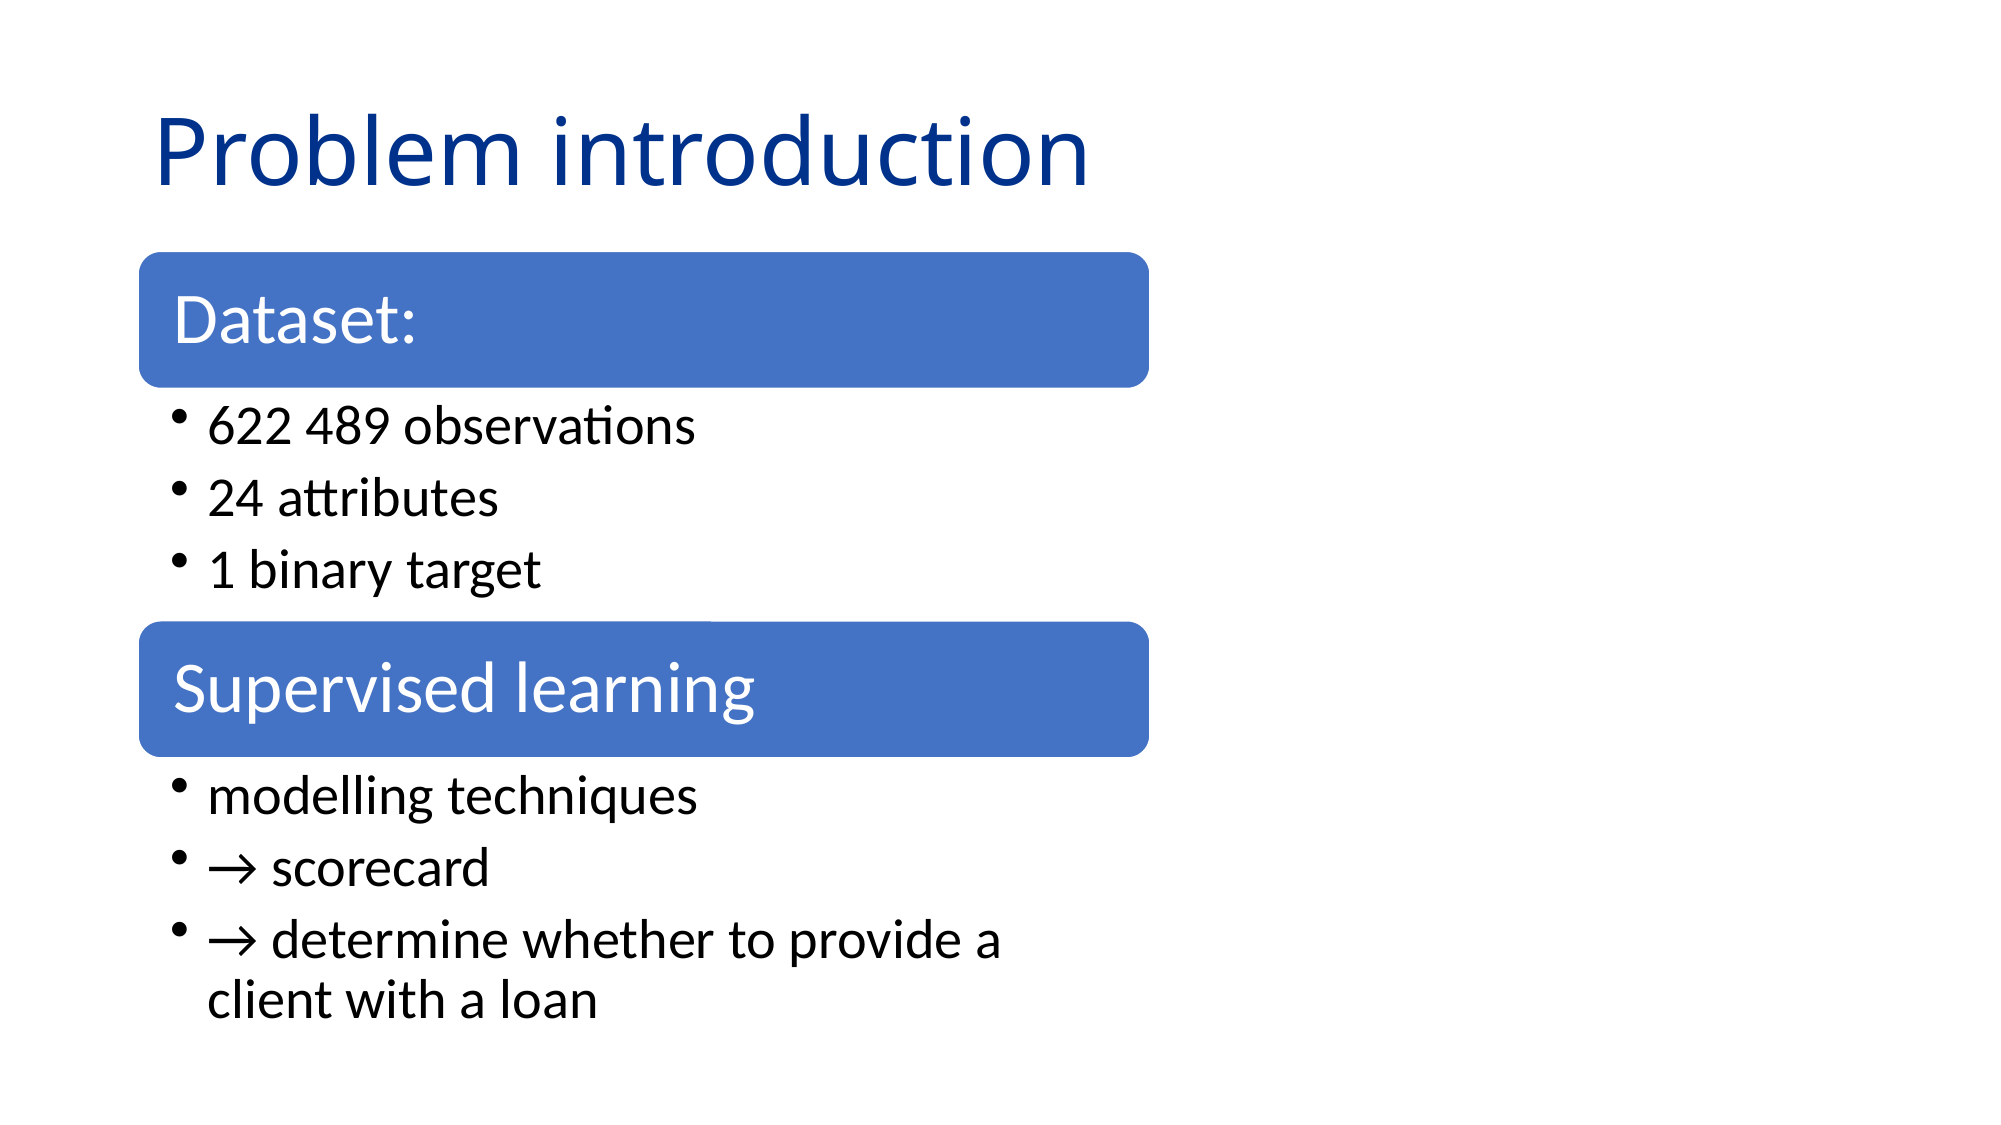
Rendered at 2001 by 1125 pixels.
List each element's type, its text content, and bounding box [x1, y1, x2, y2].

title Problem introduction [137, 75, 1527, 214]
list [137, 250, 1151, 1050]
